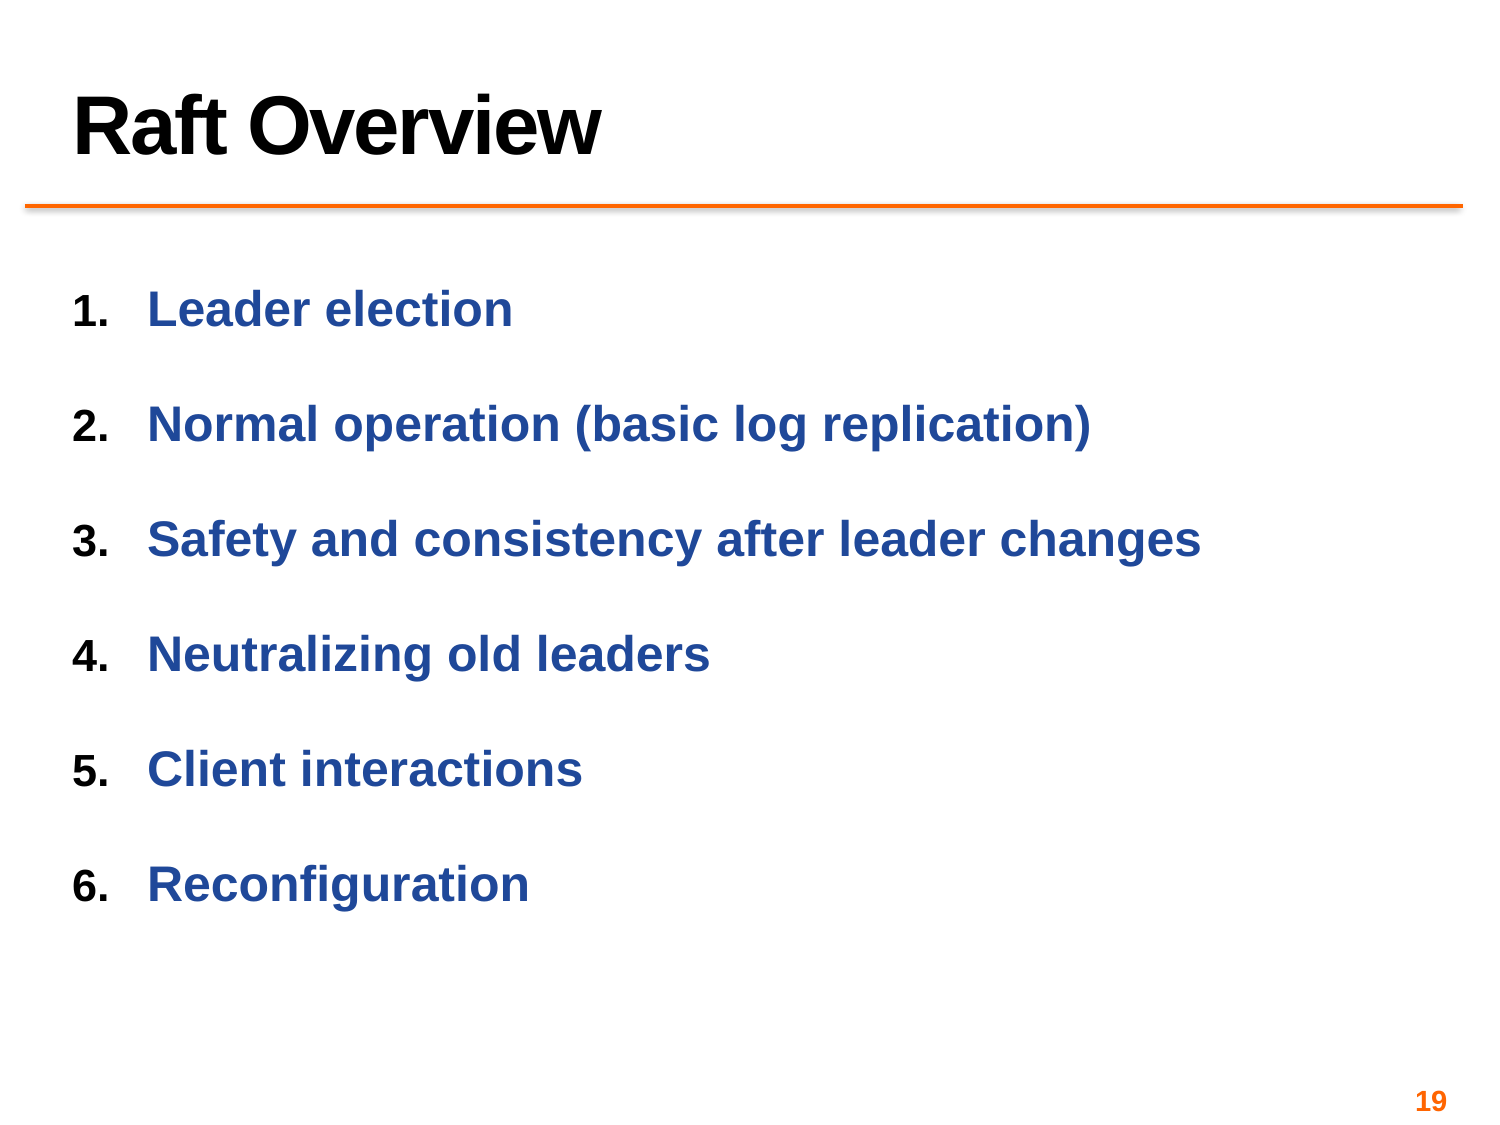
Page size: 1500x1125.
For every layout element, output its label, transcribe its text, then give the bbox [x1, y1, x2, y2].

slide_number 19 [1112, 1074, 1463, 1110]
list Leader election Normal operation (basic log replication) Safety and consistency after leader changes Neutralizing old leaders Client interactions Reconfiguration [56, 238, 1407, 1044]
title Raft Overview [57, 2, 1463, 178]
